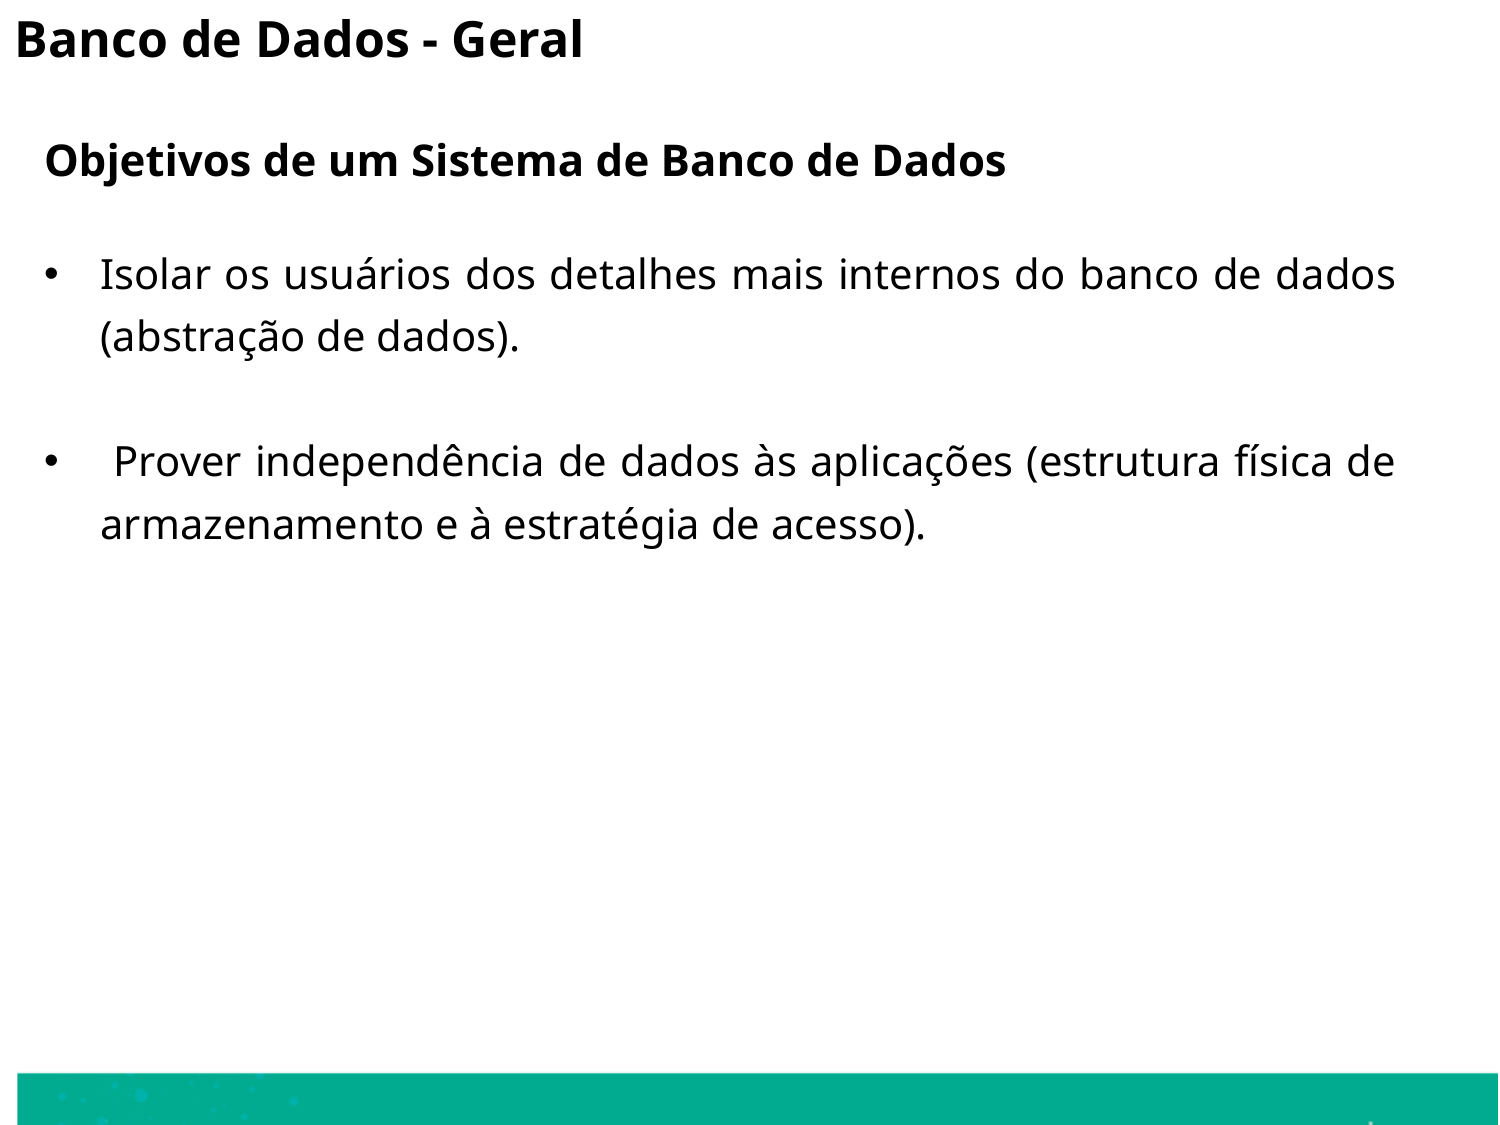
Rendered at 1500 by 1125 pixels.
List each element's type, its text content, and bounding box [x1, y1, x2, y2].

picture [2, 0, 1498, 1125]
text_box Objetivos de um Sistema de Banco de Dados Isolar os usuários dos detalhes mais internos do banco de dados (abstração de dados). Prover independência de dados às aplicações (estrutura física de armazenamento e à estratégia de acesso). [29, 125, 1412, 642]
text_box Banco de Dados - Geral [0, 0, 774, 75]
